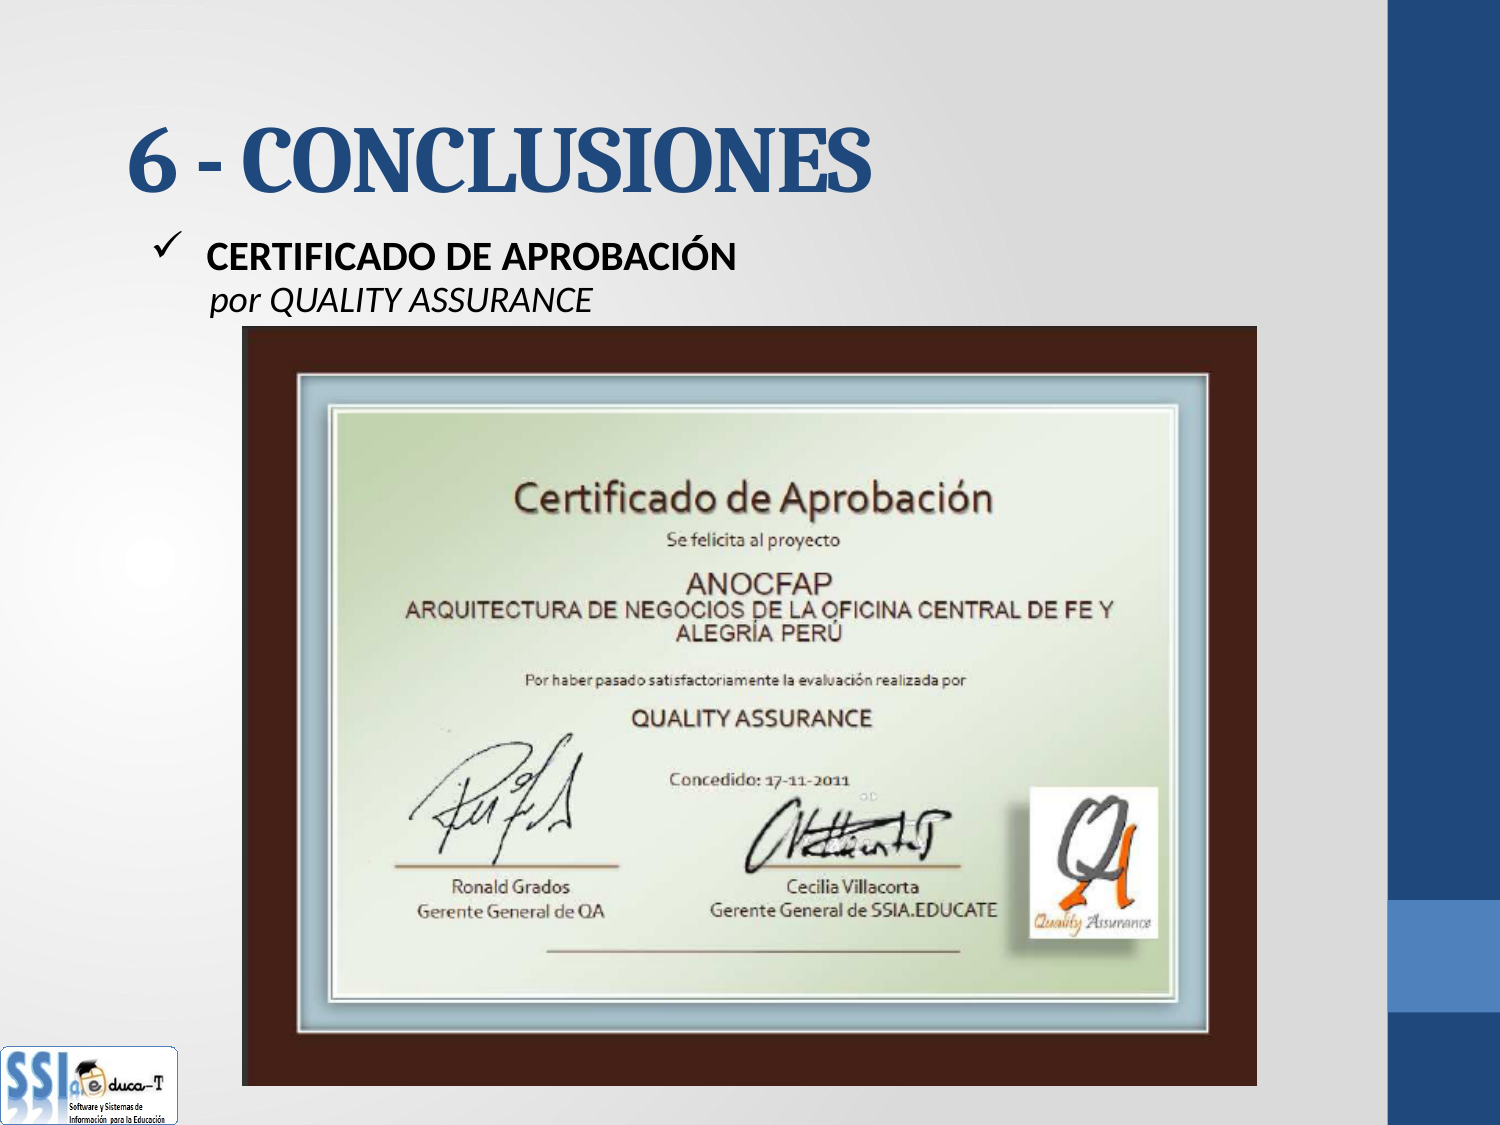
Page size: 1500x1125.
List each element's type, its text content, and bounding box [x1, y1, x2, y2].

picture [242, 325, 1258, 1087]
text_box por QUALITY ASSURANCE [194, 267, 975, 327]
text_box CERTIFICADO DE APROBACIÓN [135, 220, 1376, 286]
title 6 - CONCLUSIONES [112, 78, 1069, 230]
picture [0, 1046, 179, 1125]
